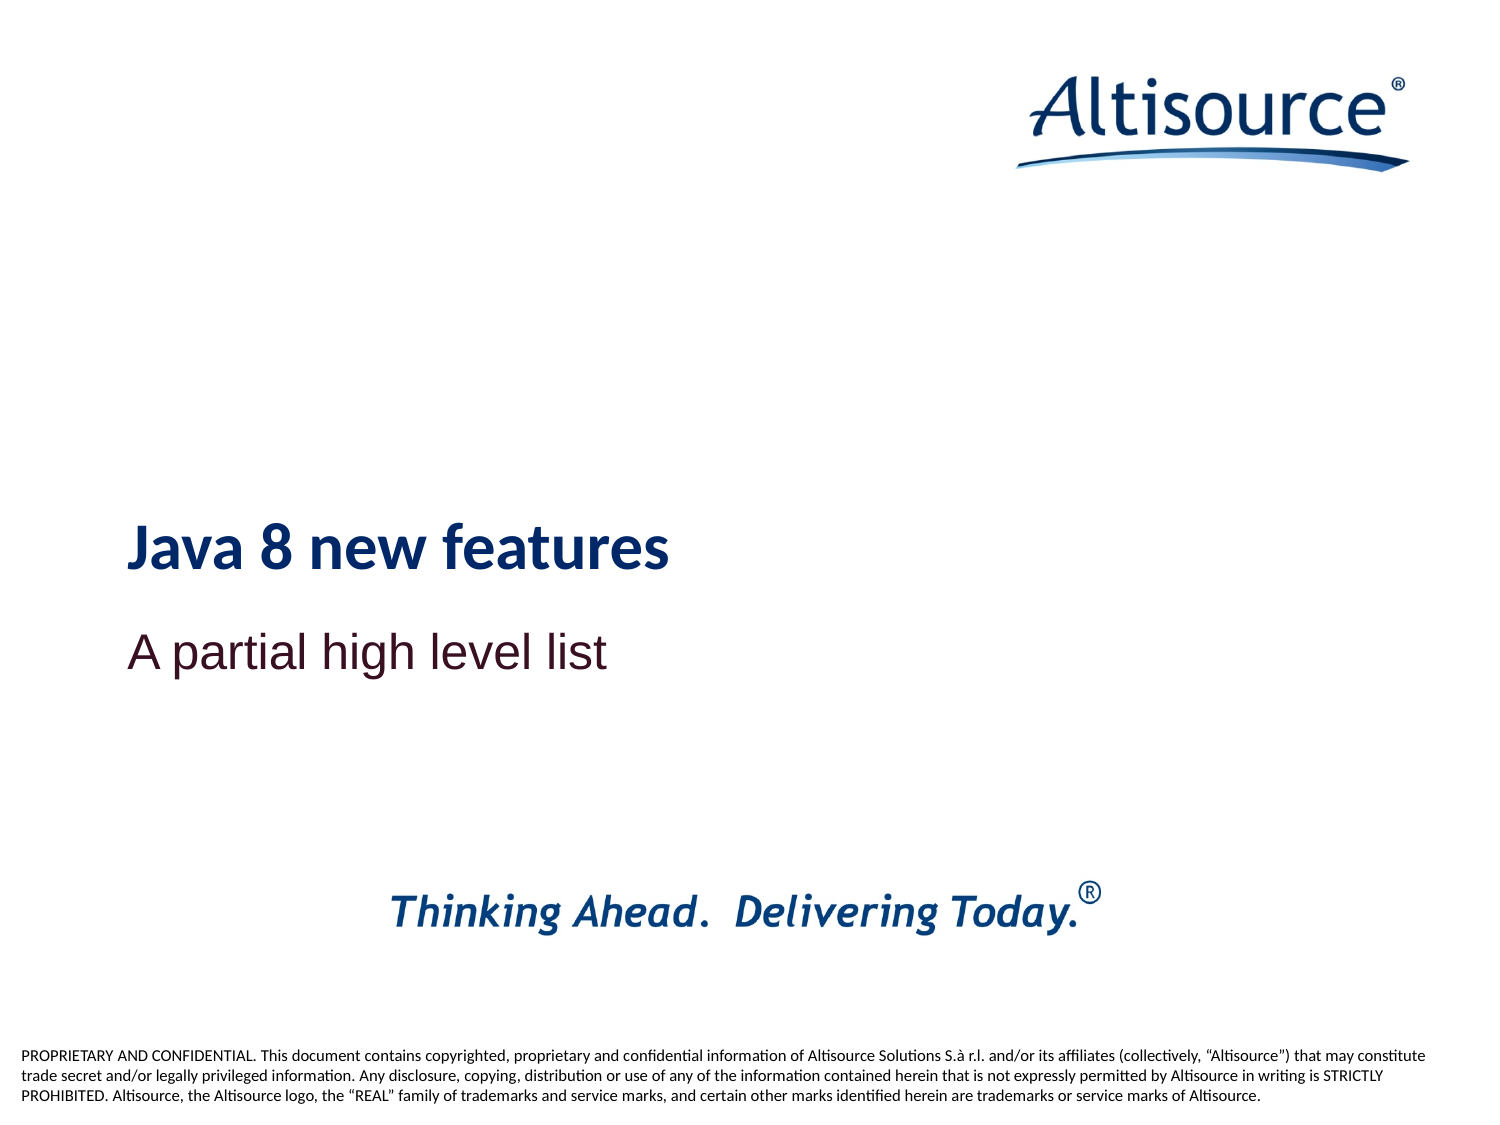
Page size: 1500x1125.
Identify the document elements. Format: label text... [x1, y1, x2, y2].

subtitle A partial high level list [112, 600, 1163, 688]
title Java 8 new features [112, 349, 1388, 591]
picture [1012, 70, 1413, 175]
picture [387, 861, 1101, 938]
